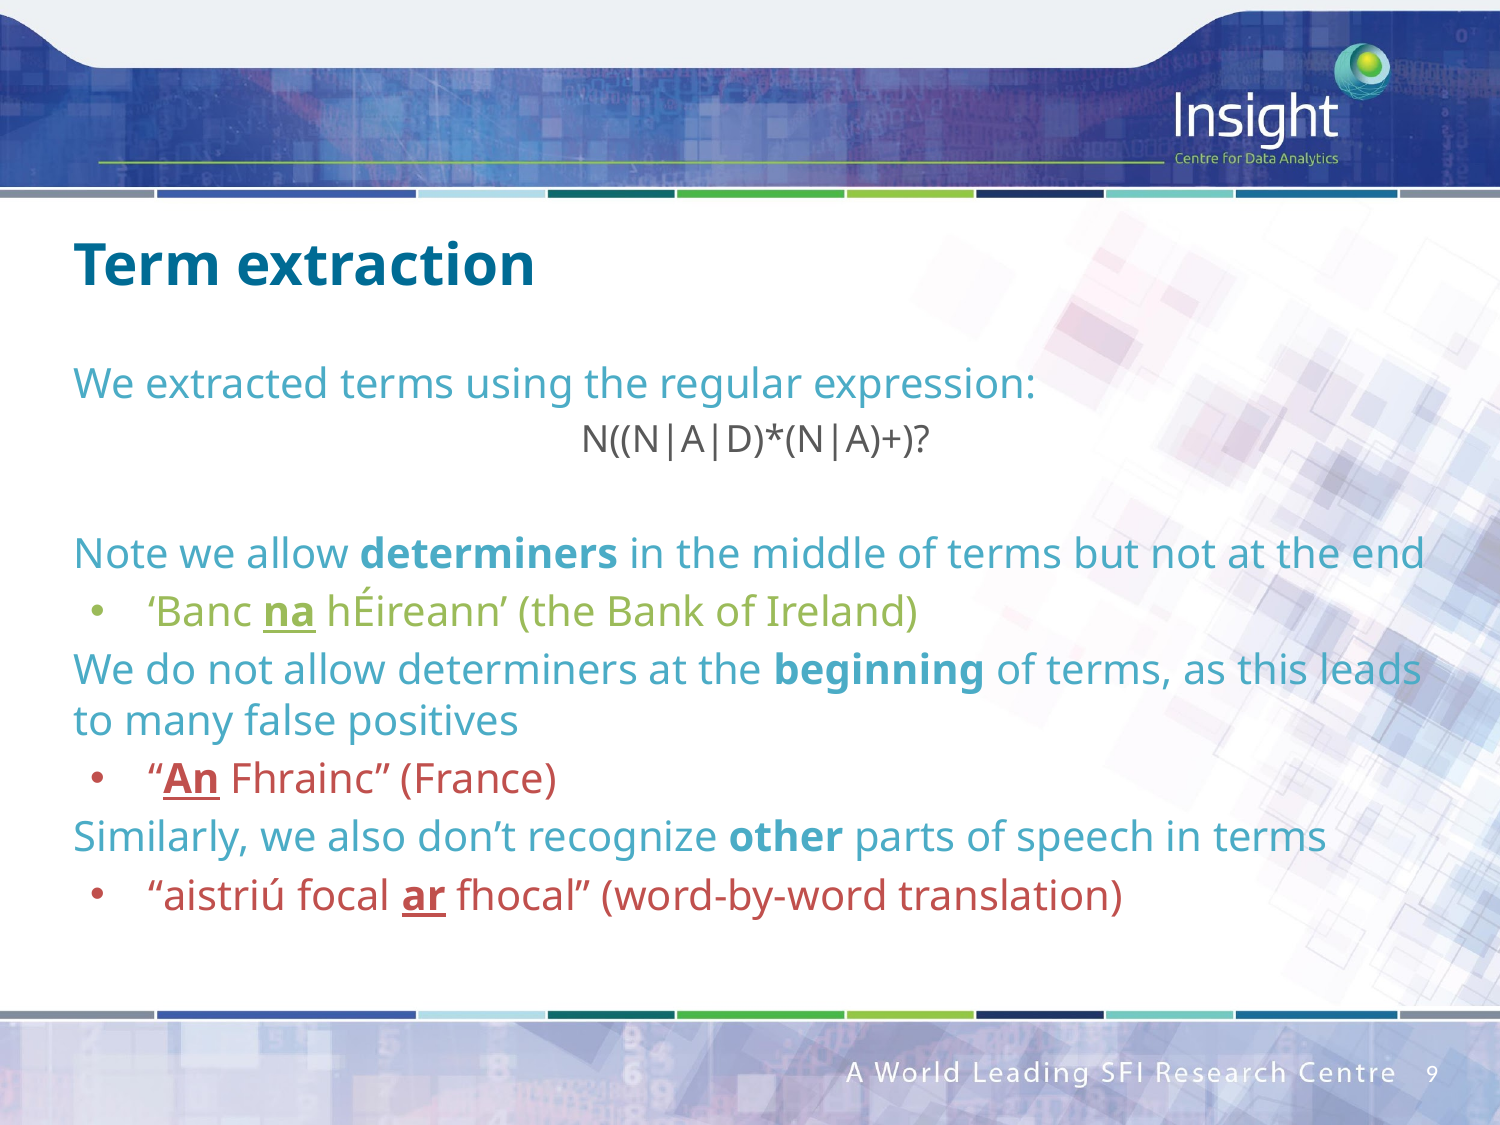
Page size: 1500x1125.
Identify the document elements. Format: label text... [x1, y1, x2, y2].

picture [0, 0, 1500, 1125]
title Term extraction [58, 211, 1453, 317]
slide_number 9 [1103, 1042, 1454, 1103]
list We extracted terms using the regular expression: N((N|A|D)*(N|A)+)? Note we allow determiners in the middle of terms but not at the end ‘Banc na hÉireann’ (the Bank of Ireland) We do not allow determiners at the beginning of terms, as this leads to many false positives “An Fhrainc” (France) Similarly, we also don’t recognize other parts of speech in terms “aistriú focal ar fhocal” (word-by-word translation) [58, 341, 1453, 1012]
